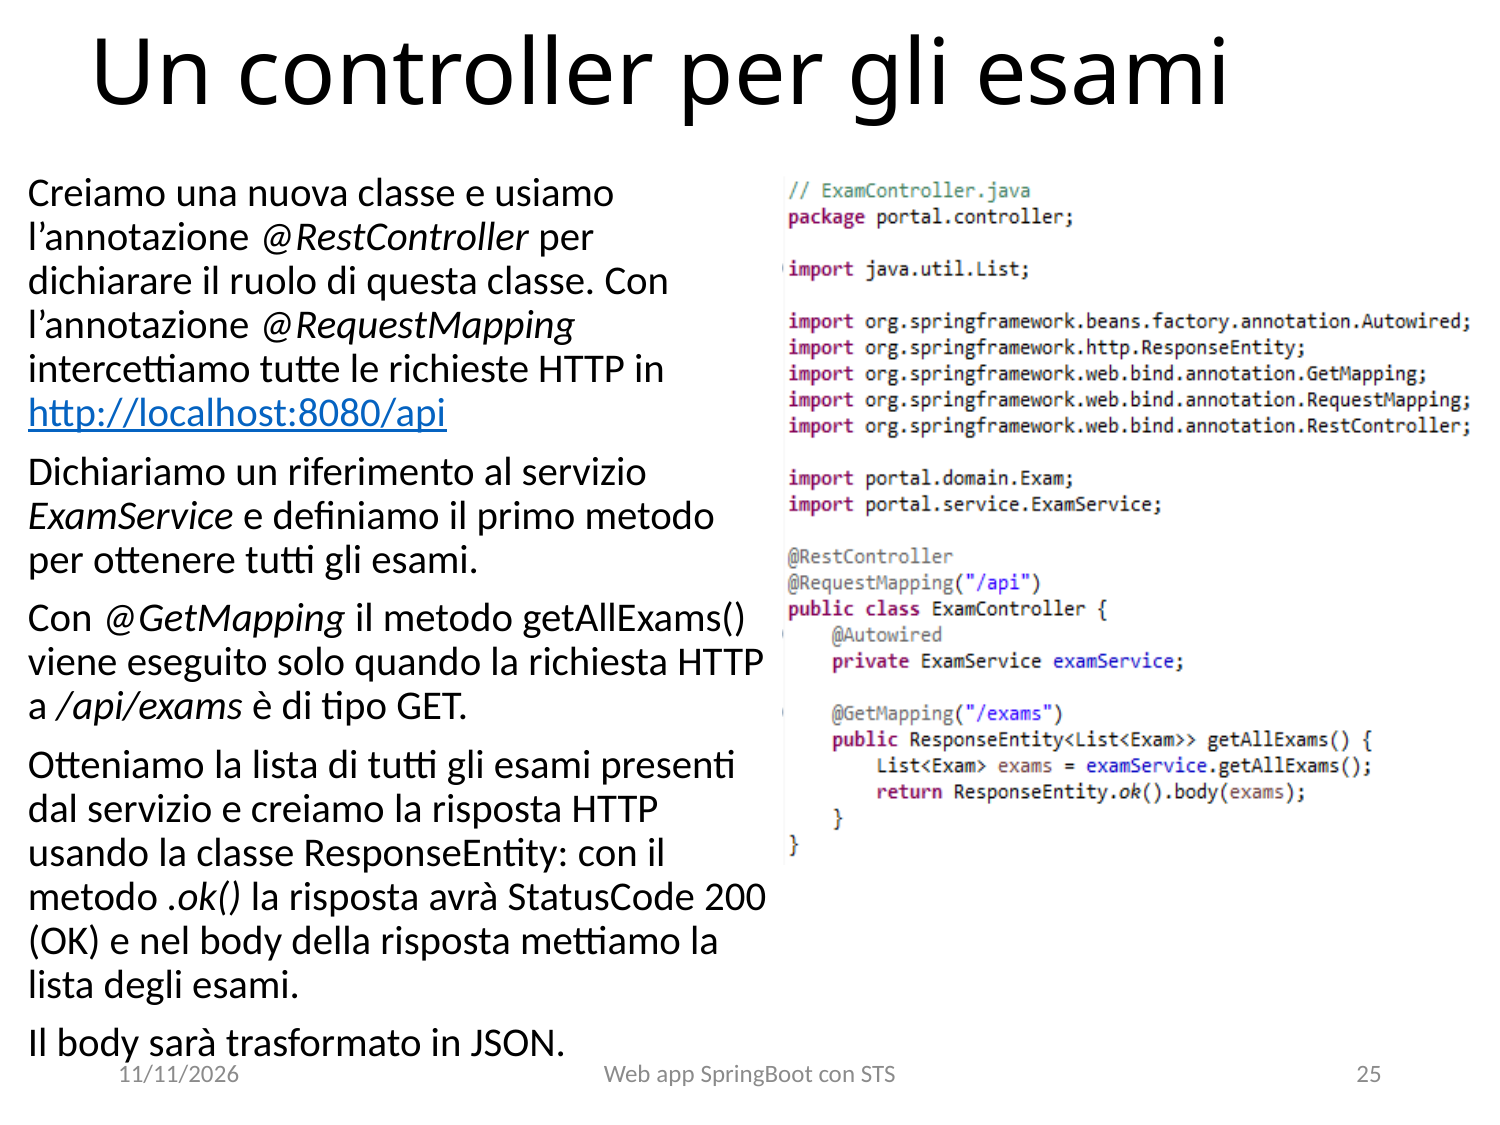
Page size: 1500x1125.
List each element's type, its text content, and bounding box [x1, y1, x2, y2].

title Un controller per gli esami [74, 17, 1368, 133]
slide_number 24 [1059, 1042, 1397, 1103]
list Creiamo una nuova classe e usiamo l’annotazione @RestController per dichiarare il ruolo di questa classe. Con l’annotazione @RequestMapping intercettiamo tutte le richieste HTTP in http://localhost:8080/api Dichiariamo un riferimento al servizio ExamService e definiamo il primo metodo per ottenere tutti gli esami. Con @GetMapping il metodo getAllExams() viene eseguito solo quando la richiesta HTTP a /api/exams è di tipo GET. Otteniamo la lista di tutti gli esami presenti dal servizio e creiamo la risposta HTTP usando la classe ResponseEntity: con il metodo .ok() la risposta avrà StatusCode 200 (OK) e nel body della risposta mettiamo la lista degli esami. Il body sarà trasformato in JSON. [12, 163, 783, 1099]
footer Web app SpringBoot con STS [496, 1042, 1004, 1103]
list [782, 175, 1482, 865]
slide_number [103, 1042, 441, 1103]
